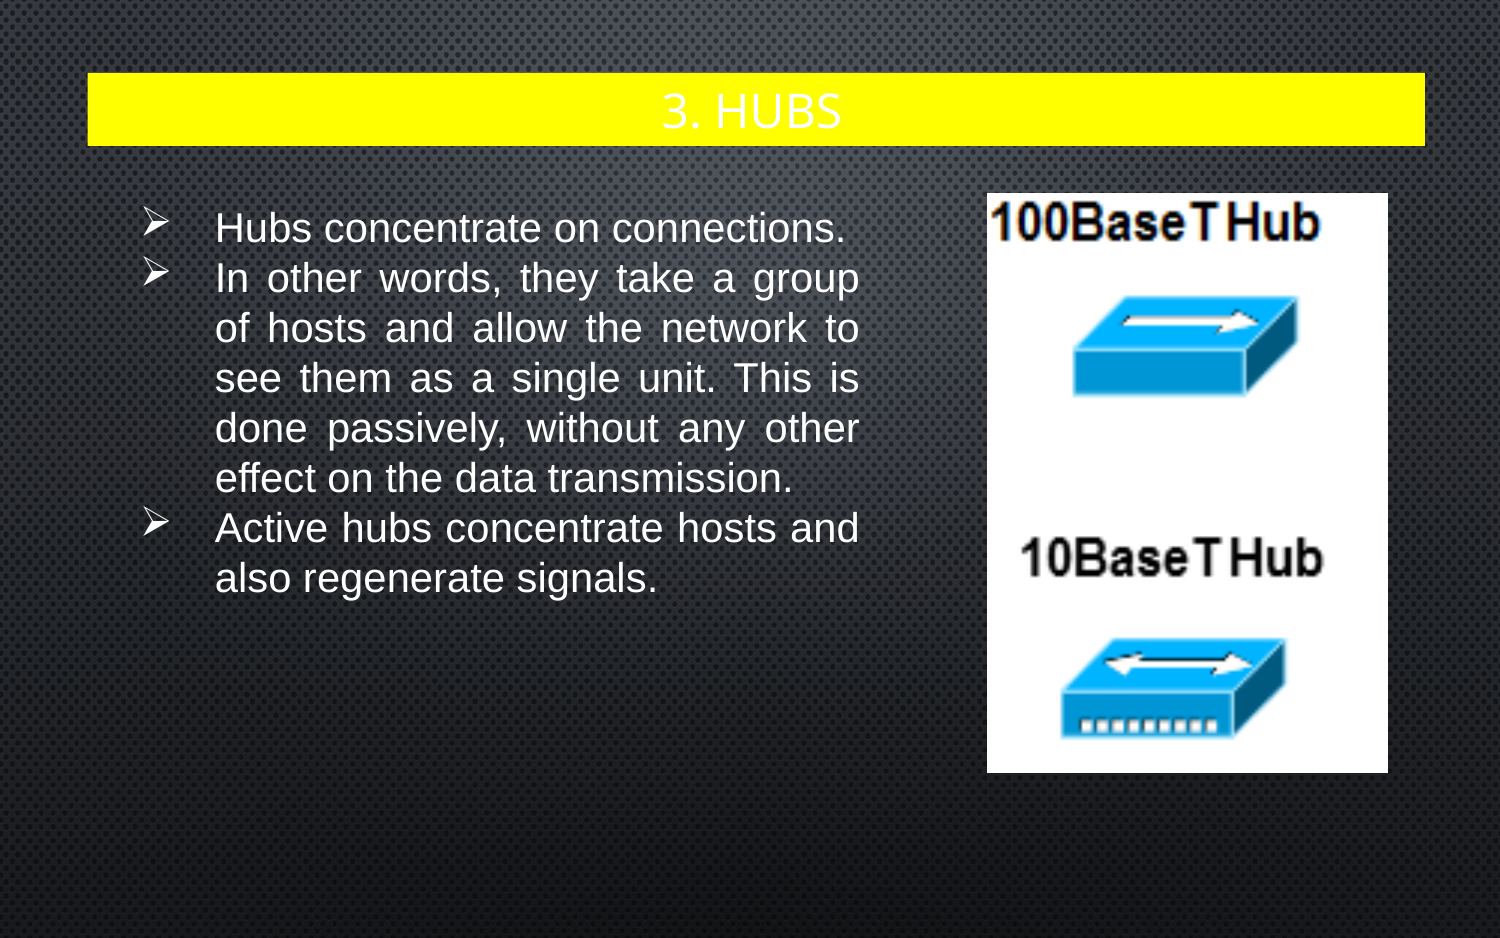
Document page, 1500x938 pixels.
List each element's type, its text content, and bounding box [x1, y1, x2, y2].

picture [987, 193, 1388, 774]
title 3. Hubs [87, 72, 1425, 146]
text_box Hubs concentrate on connections. In other words, they take a group of hosts and allow the network to see them as a single unit. This is done passively, without any other effect on the data transmission. Active hubs concentrate hosts and also regenerate signals. [124, 193, 875, 609]
